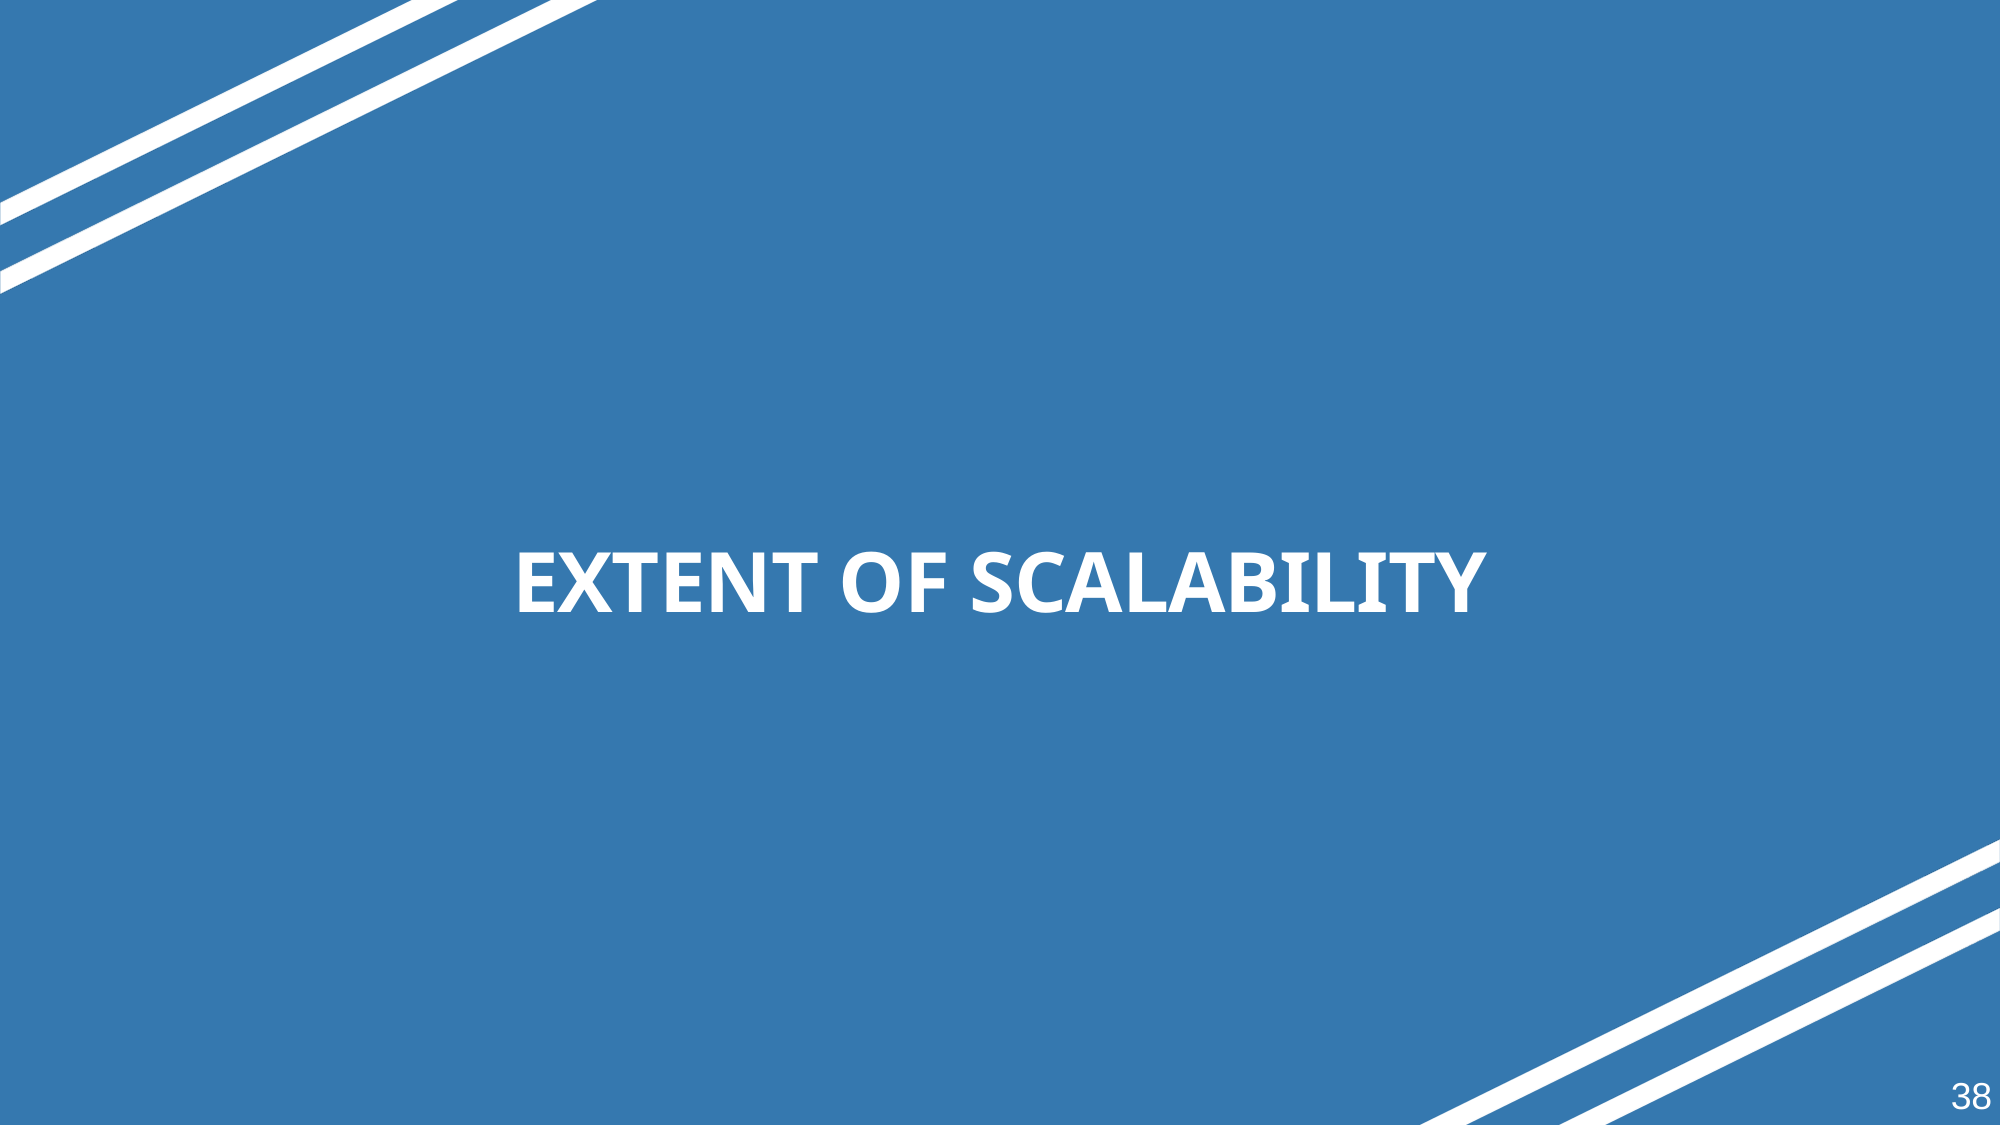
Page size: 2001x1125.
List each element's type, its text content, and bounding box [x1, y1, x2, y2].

text_box 38 [1925, 1064, 2000, 1125]
title EXTENT OF SCALABILITY [212, 528, 1788, 630]
picture [0, 0, 2000, 1125]
